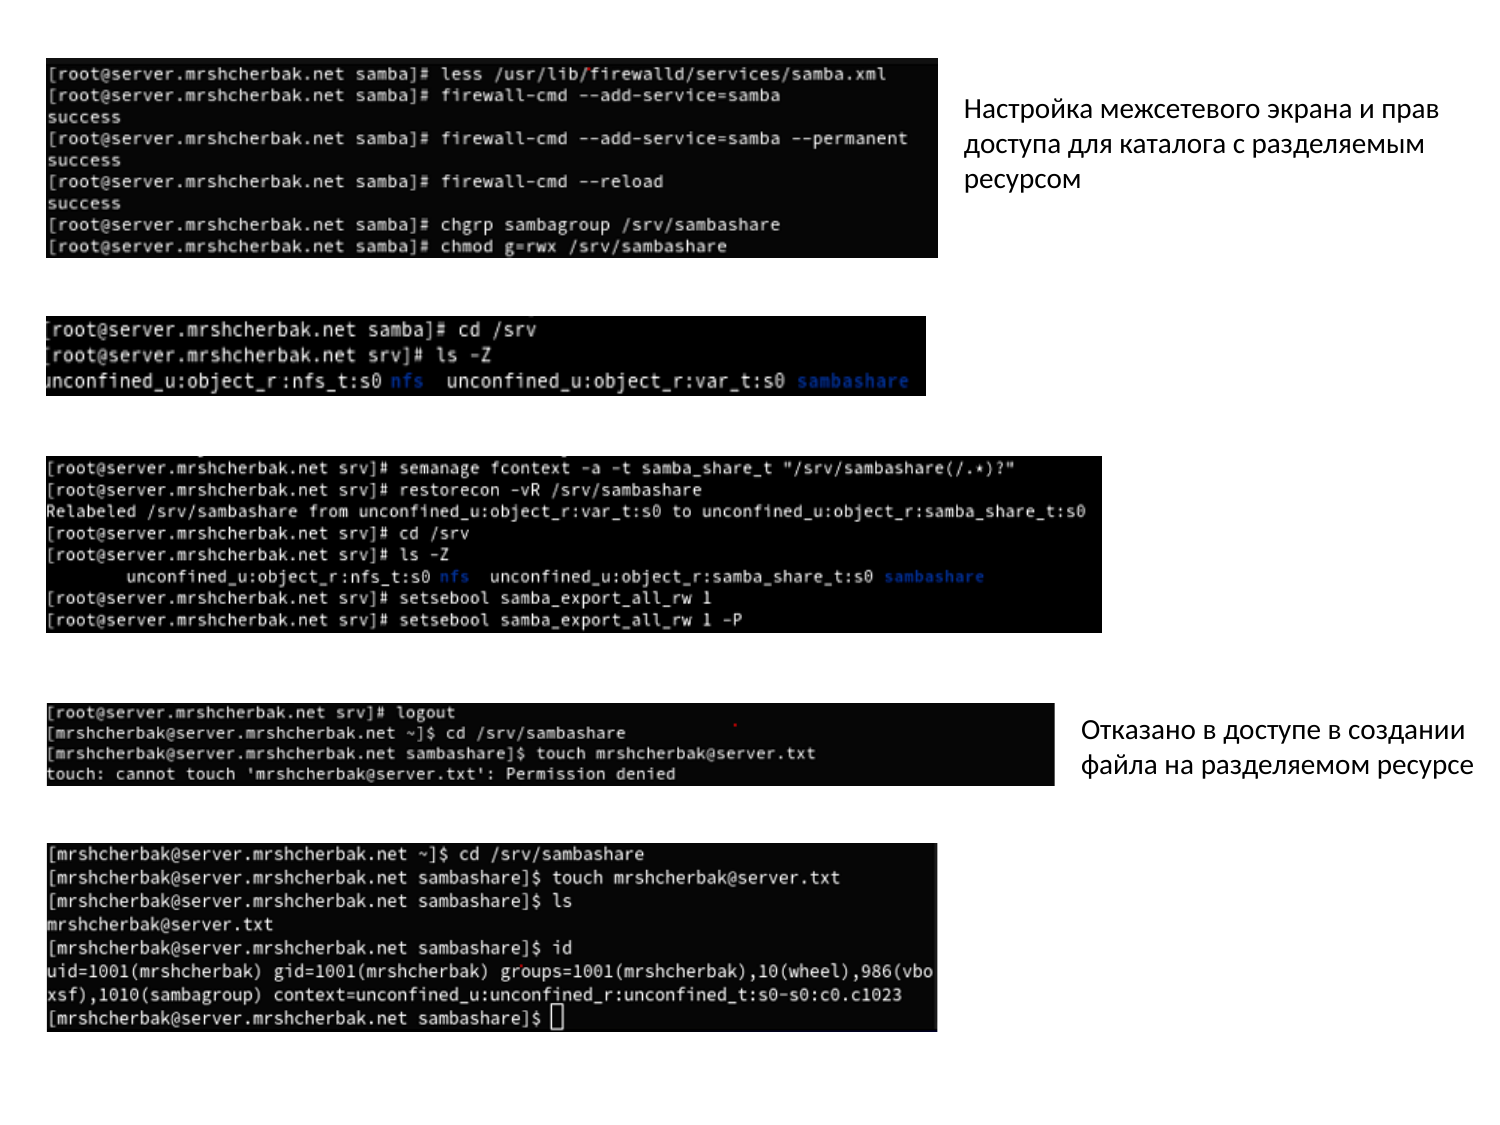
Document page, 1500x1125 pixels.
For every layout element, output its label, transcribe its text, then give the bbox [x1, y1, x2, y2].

text_box Настройка межсетевого экрана и прав доступа для каталога с разделяемым ресурсом [949, 81, 1465, 202]
picture [46, 456, 1102, 634]
text_box Отказано в доступе в создании файла на разделяемом ресурсе [1066, 703, 1500, 788]
picture [46, 316, 927, 397]
picture [46, 843, 938, 1032]
picture [46, 702, 1055, 786]
picture [46, 58, 938, 258]
